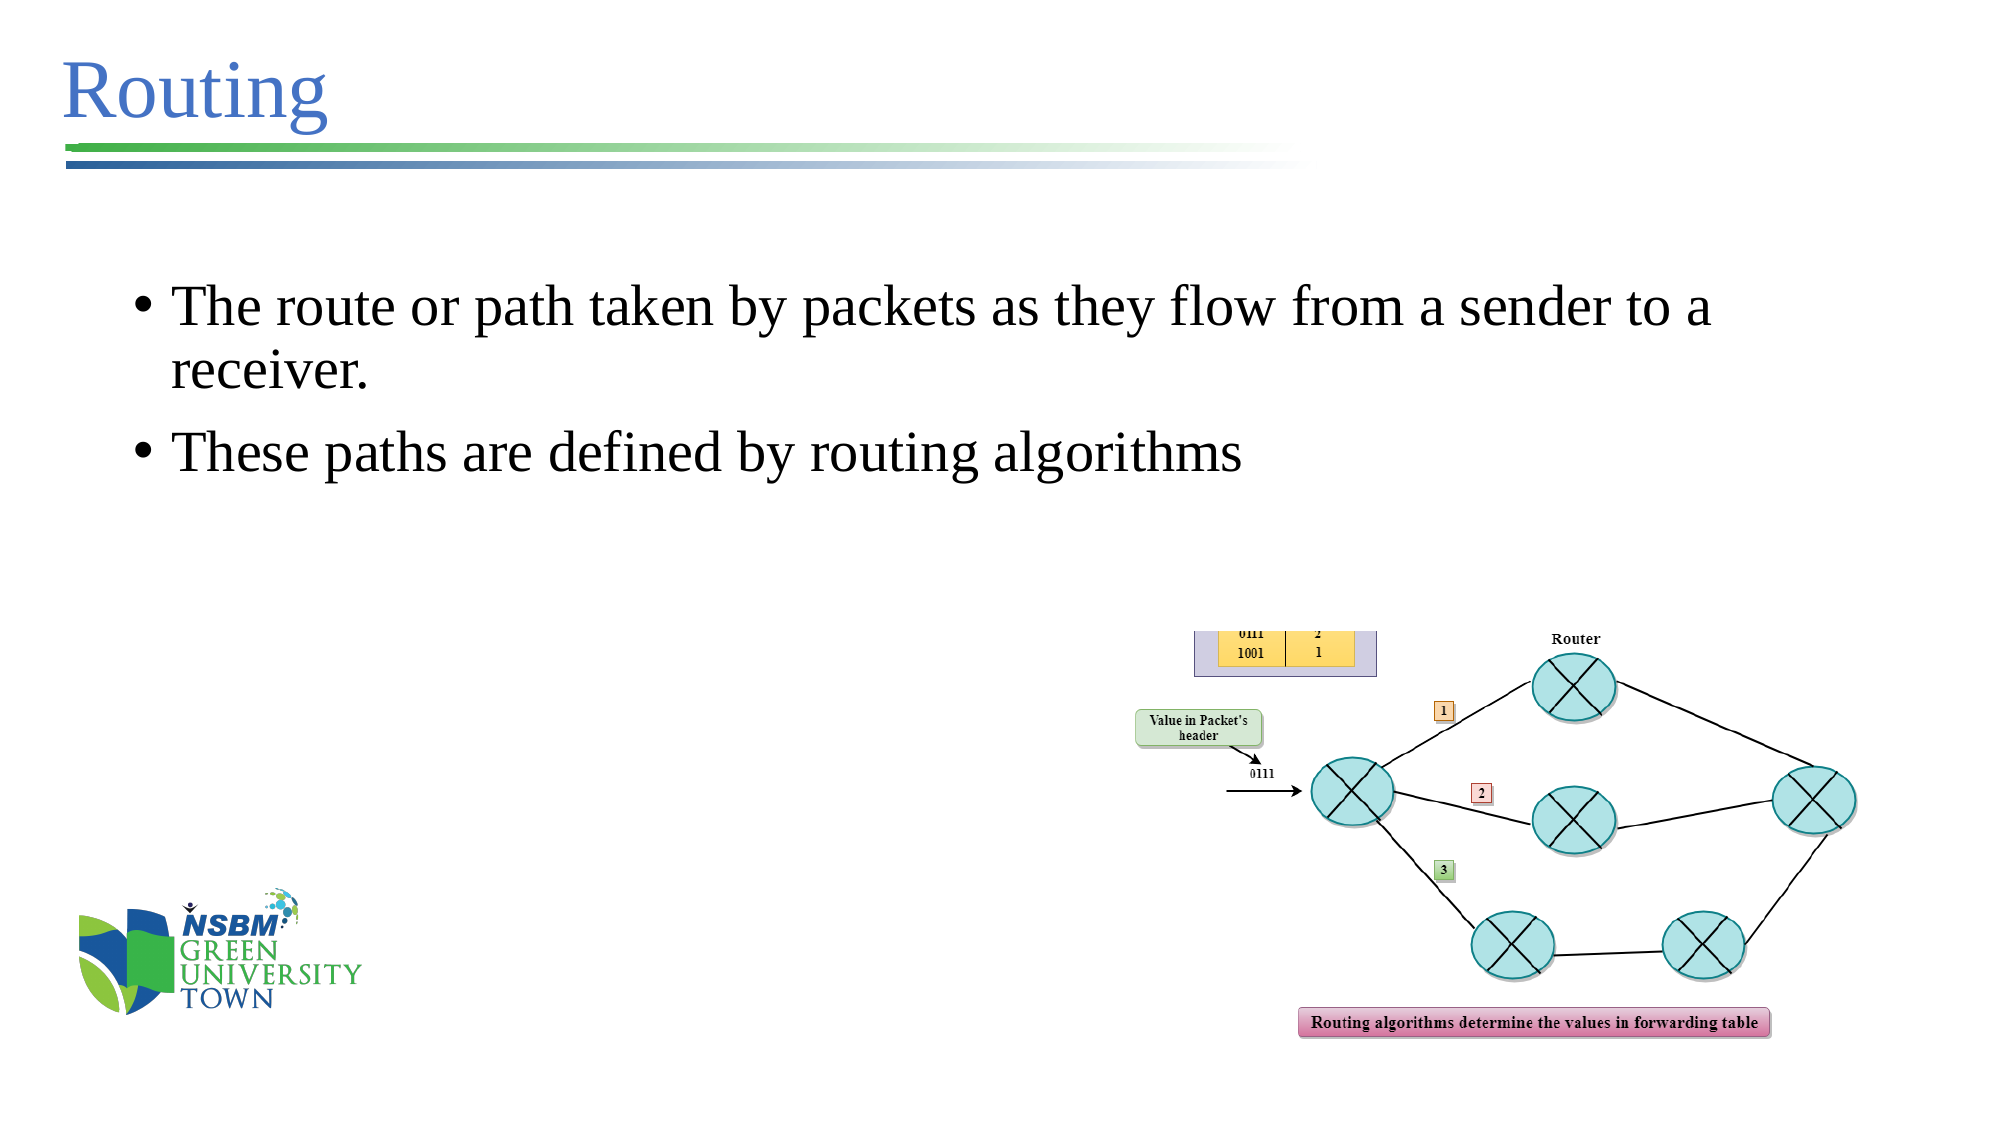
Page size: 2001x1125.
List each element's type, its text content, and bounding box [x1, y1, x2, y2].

list The route or path taken by packets as they flow from a sender to a receiver. These paths are defined by routing algorithms [119, 267, 1870, 688]
picture [1135, 631, 1870, 1039]
text_box Routing [46, 20, 972, 162]
picture [79, 888, 362, 1015]
text_box [65, 161, 1317, 169]
text_box [972, 143, 1301, 152]
